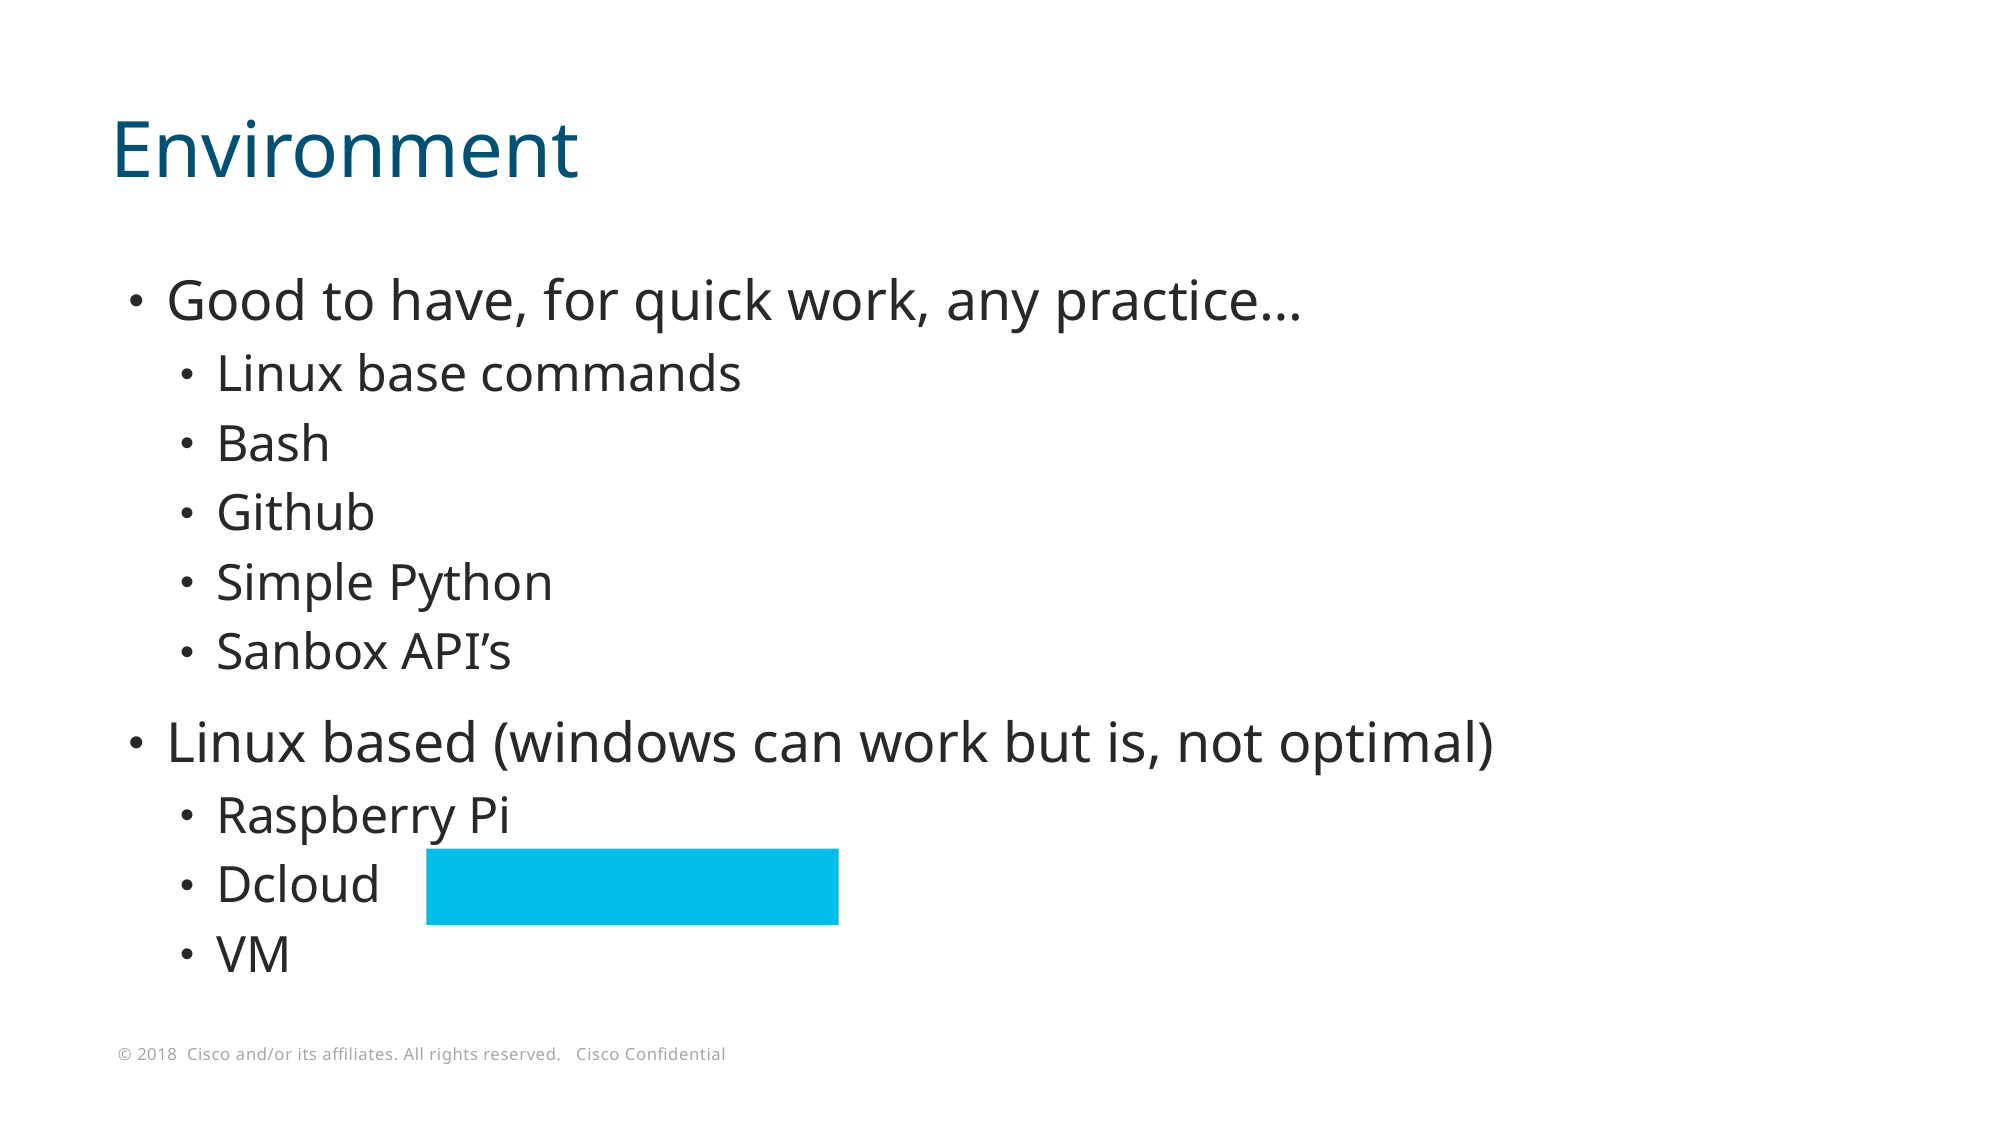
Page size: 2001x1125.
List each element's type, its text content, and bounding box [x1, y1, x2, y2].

list Good to have, for quick work, any practice… Linux base commands Bash Github Simple Python Sanbox API’s Linux based (windows can work but is, not optimal) Raspberry Pi Dcloud VM [101, 262, 1912, 1005]
text_box [424, 847, 841, 927]
title Environment [95, 74, 1922, 235]
